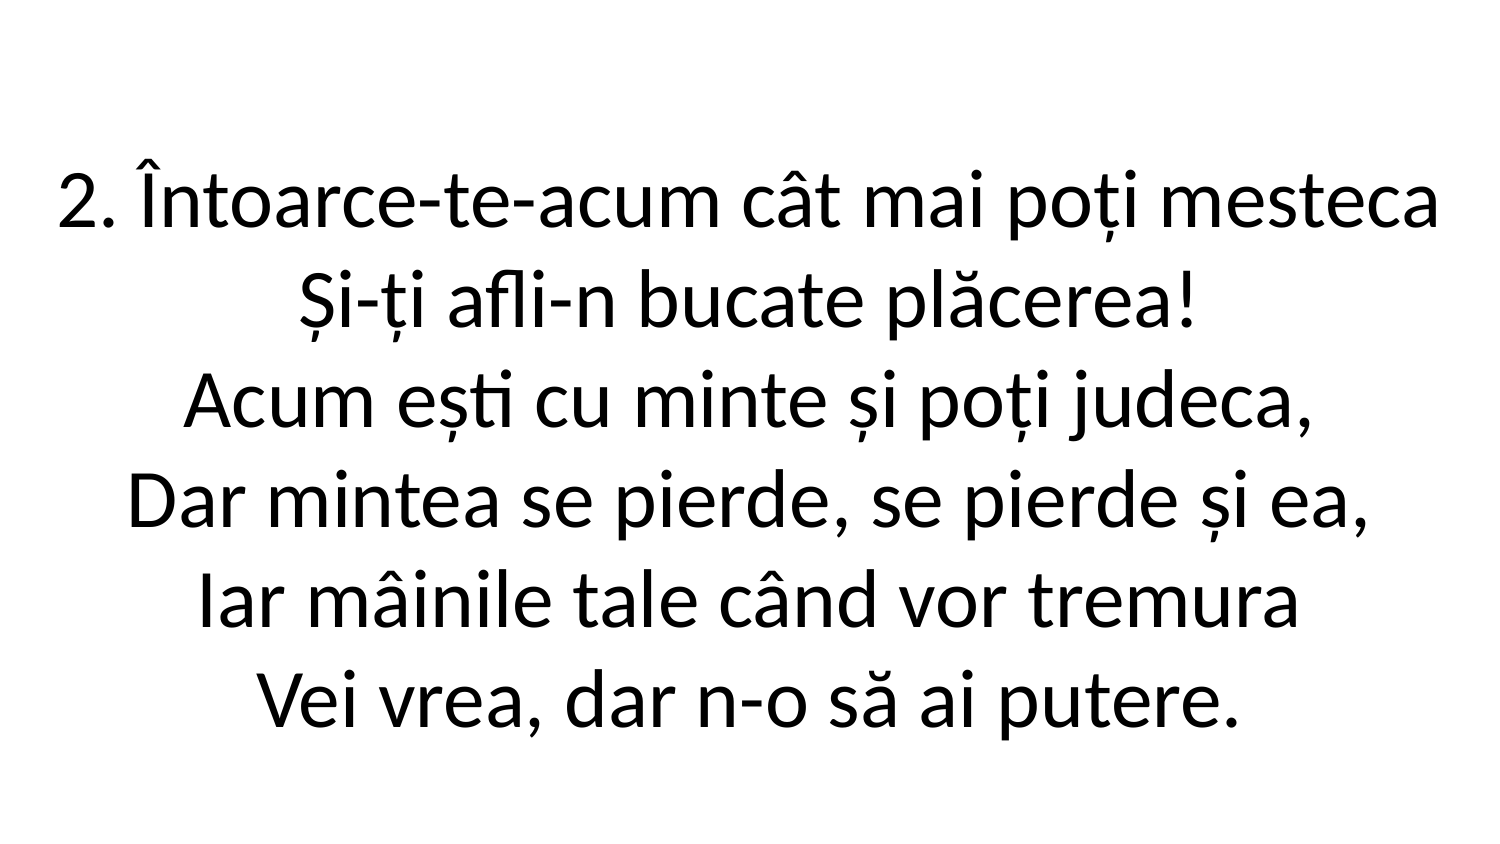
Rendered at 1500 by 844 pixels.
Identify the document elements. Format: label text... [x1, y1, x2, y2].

text_box 2. Întoarce-te-acum cât mai poți mesteca Și-ți afli-n bucate plăcerea! Acum ești cu minte și poți judeca, Dar mintea se pierde, se pierde și ea, Iar mâinile tale când vor tremura Vei vrea, dar n-o să ai putere. [42, 92, 1458, 752]
